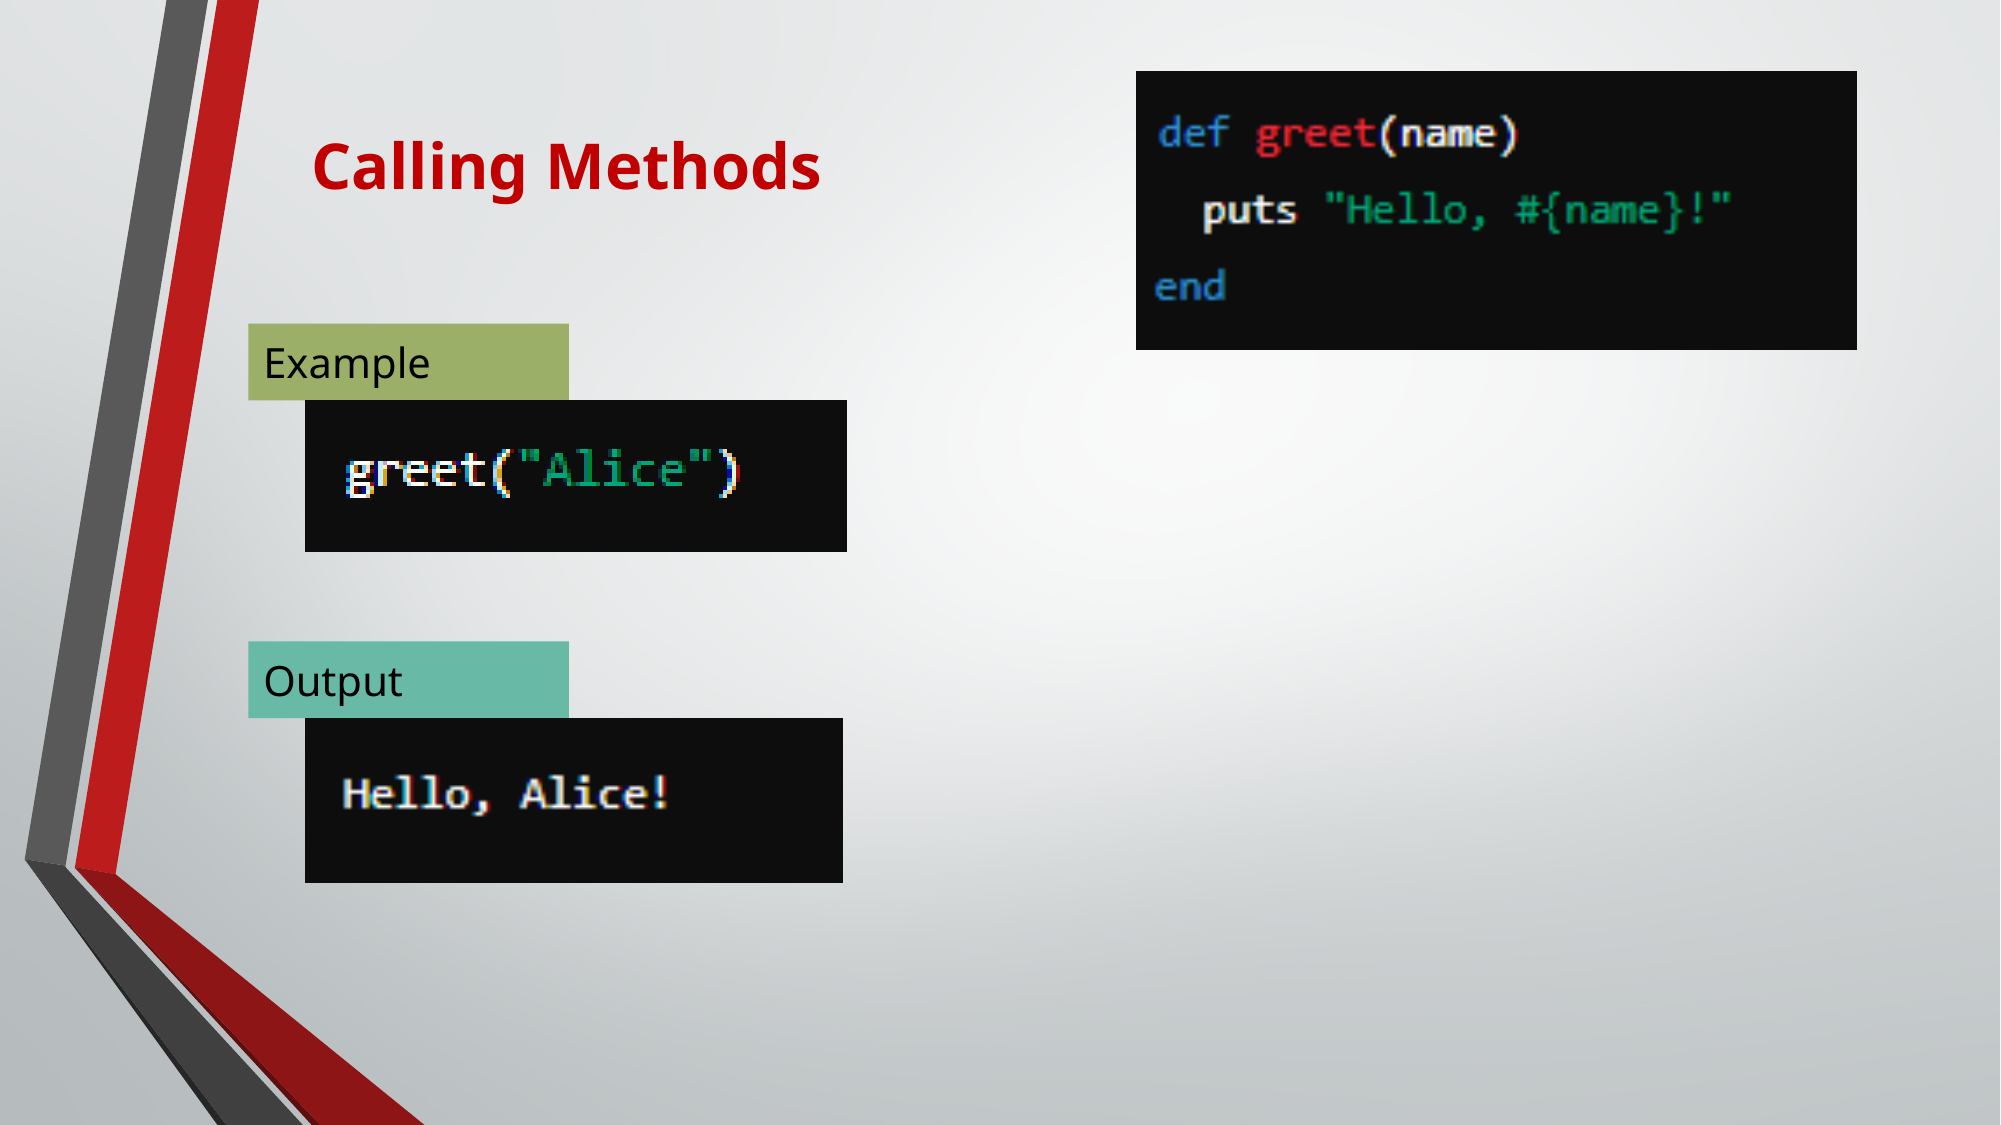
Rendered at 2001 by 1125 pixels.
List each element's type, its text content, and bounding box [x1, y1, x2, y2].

picture [1136, 70, 1857, 350]
picture [305, 717, 843, 883]
picture [305, 400, 847, 553]
title Calling Methods [282, 118, 852, 211]
text_box Output [248, 641, 569, 719]
text_box Example [248, 323, 569, 401]
